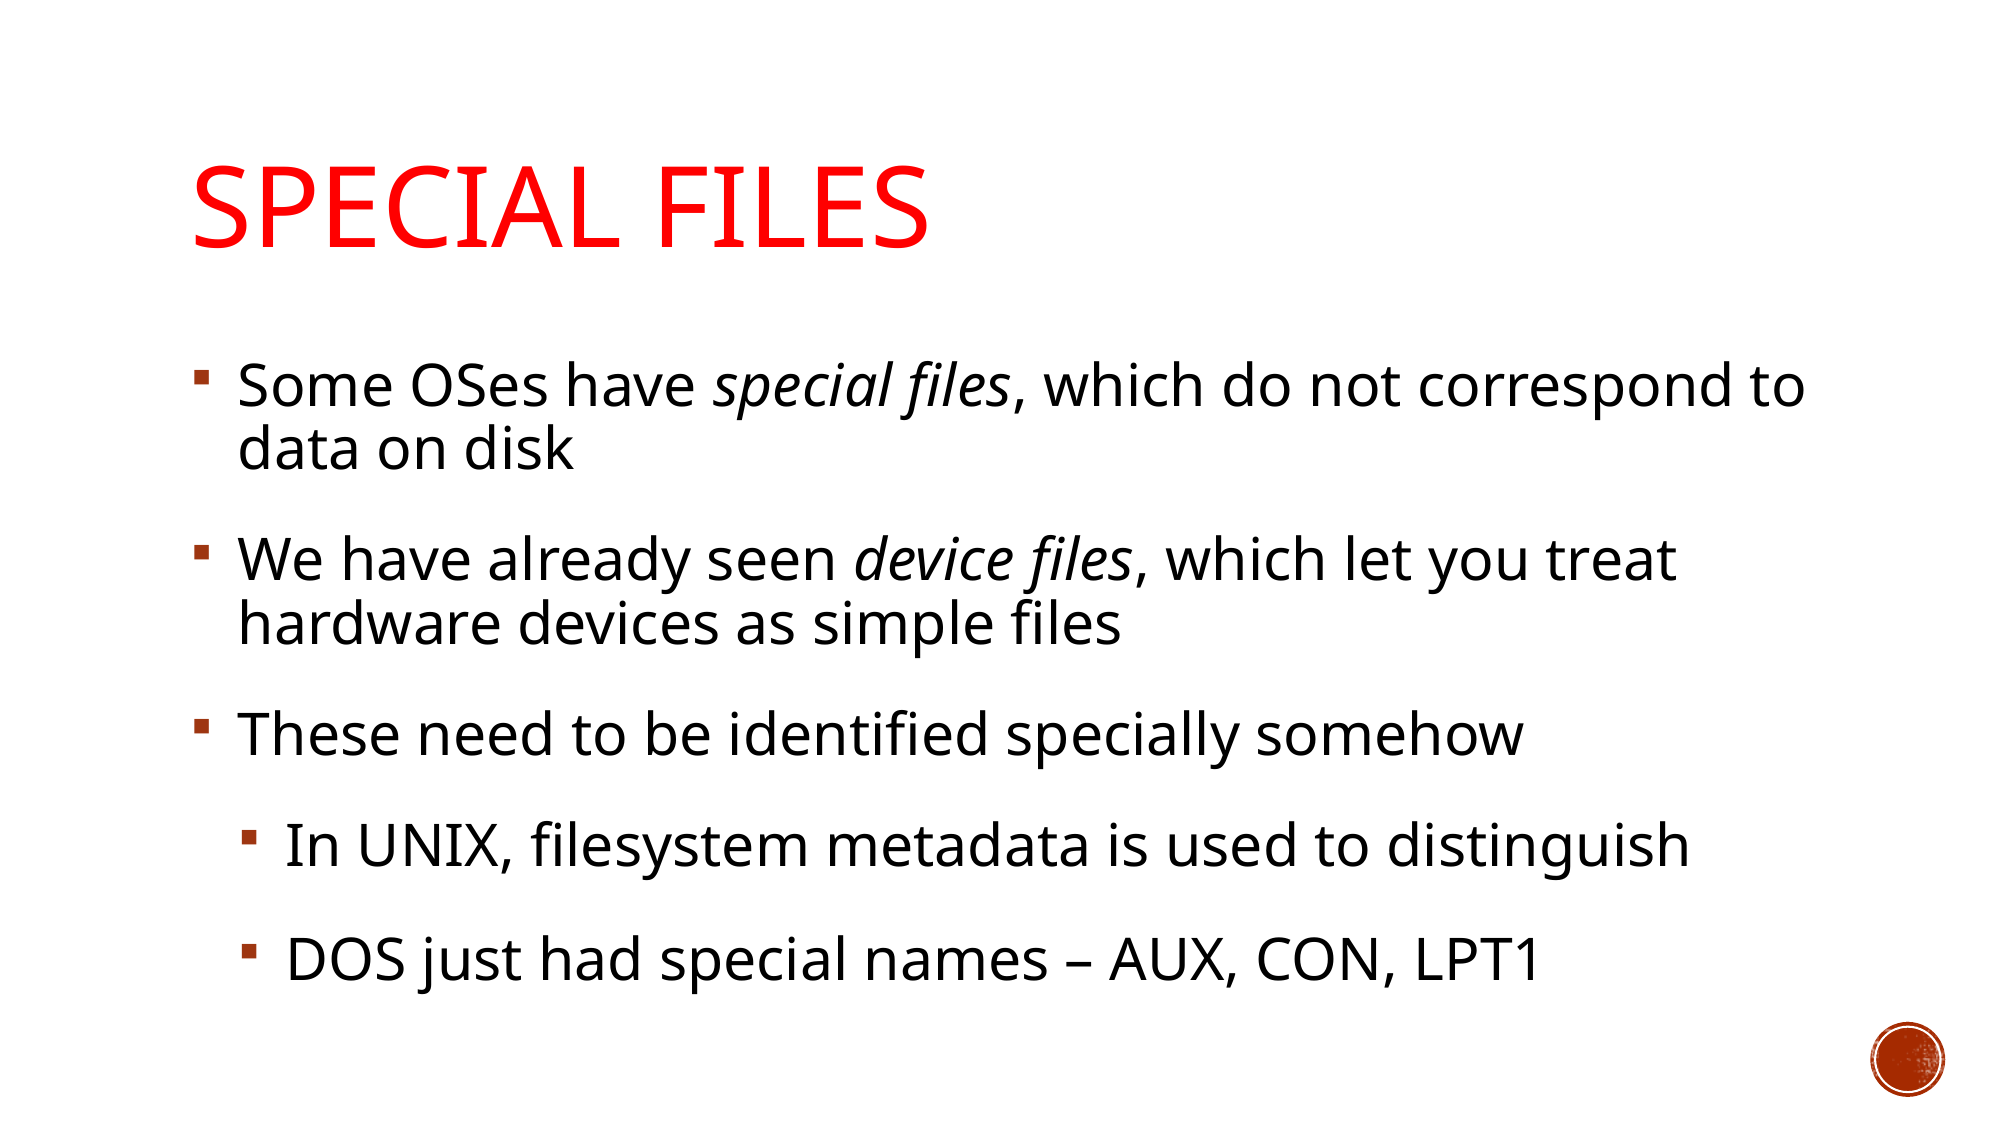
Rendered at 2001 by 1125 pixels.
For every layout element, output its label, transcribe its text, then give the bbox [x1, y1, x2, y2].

list Some OSes have special files, which do not correspond to data on disk We have already seen device files, which let you treat hardware devices as simple files These need to be identified specially somehow In UNIX, filesystem metadata is used to distinguish DOS just had special names – AUX, CON, LPT1 [175, 348, 1826, 1013]
title Special Files [175, 79, 1826, 344]
